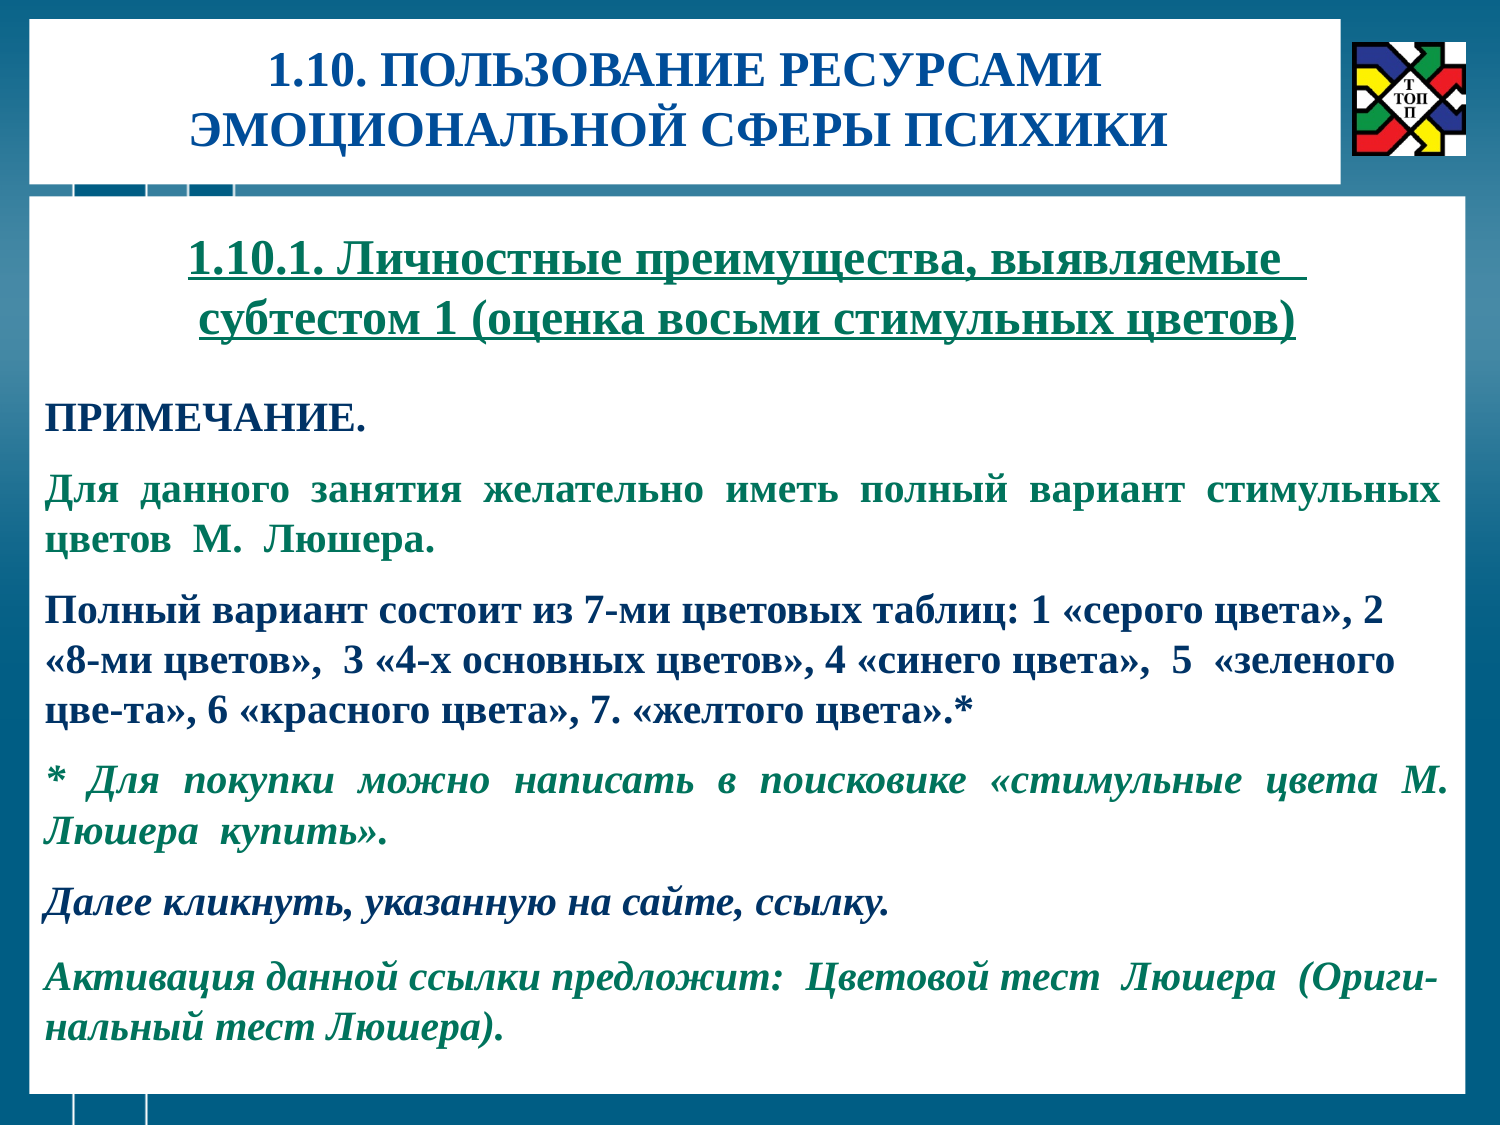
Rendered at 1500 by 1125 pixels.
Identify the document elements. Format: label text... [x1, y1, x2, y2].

picture [0, 11, 1500, 578]
list 1.10.1. Личностные преимущества, выявляемые субтестом 1 (оценка восьми стимульных цветов) ПРИМЕЧАНИЕ. Для данного занятия желательно иметь полный вариант стимульных цветов М. Люшера. Полный вариант состоит из 7-ми цветовых таблиц: 1 «серого цвета», 2 «8-ми цветов», 3 «4-х основных цветов», 4 «синего цвета», 5 «зеленого цве-та», 6 «красного цвета», 7. «желтого цвета».* * Для покупки можно написать в поисковике «стимульные цвета М. Люшера купить». Далее кликнуть, указанную на сайте, ссылку. Активация данной ссылки предложит: Цветовой тест Люшера (Ориги-нальный тест Люшера). [29, 196, 1466, 1095]
title 1.10. ПОЛЬЗОВАНИЕ РЕСУРСАМИ ЭМОЦИОНАЛЬНОЙ СФЕРЫ ПСИХИКИ [29, 18, 1341, 185]
picture [145, 185, 189, 196]
